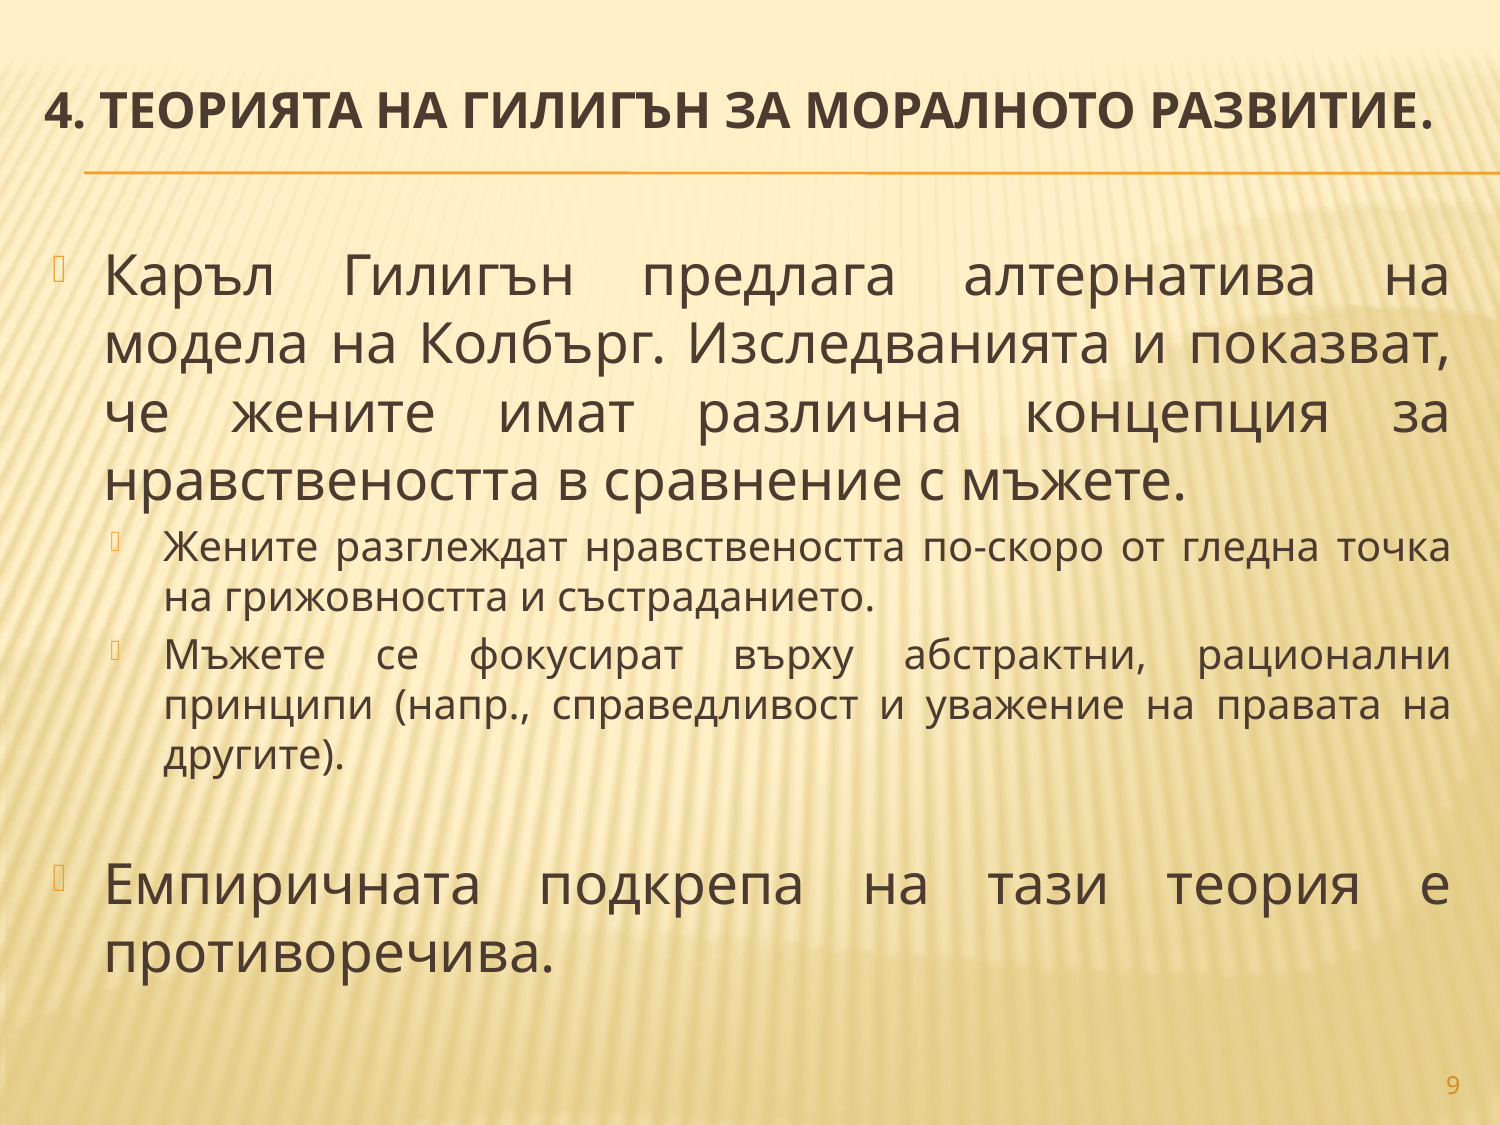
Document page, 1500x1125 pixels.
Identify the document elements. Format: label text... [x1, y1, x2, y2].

text_box 4. ТЕОРИЯТА НА ГИЛИГЪН ЗА МОРАЛНОТО РАЗВИТИЕ. [29, 54, 1459, 190]
slide_number 9 [1350, 1062, 1475, 1103]
text_box Каръл Гилигън предлага алтернатива на модела на Колбърг. Изследванията и показват, че жените имат различна концепция за нравствеността в сравнение с мъжете. Жените разглеждат нравствеността по-скоро от гледна точка на грижовността и състраданието. Мъжете се фокусират върху абстрактни, рационални принципи (напр., справедливост и уважение на правата на другите). Емпиричната подкрепа на тази теория е противоречива. [37, 231, 1467, 1047]
